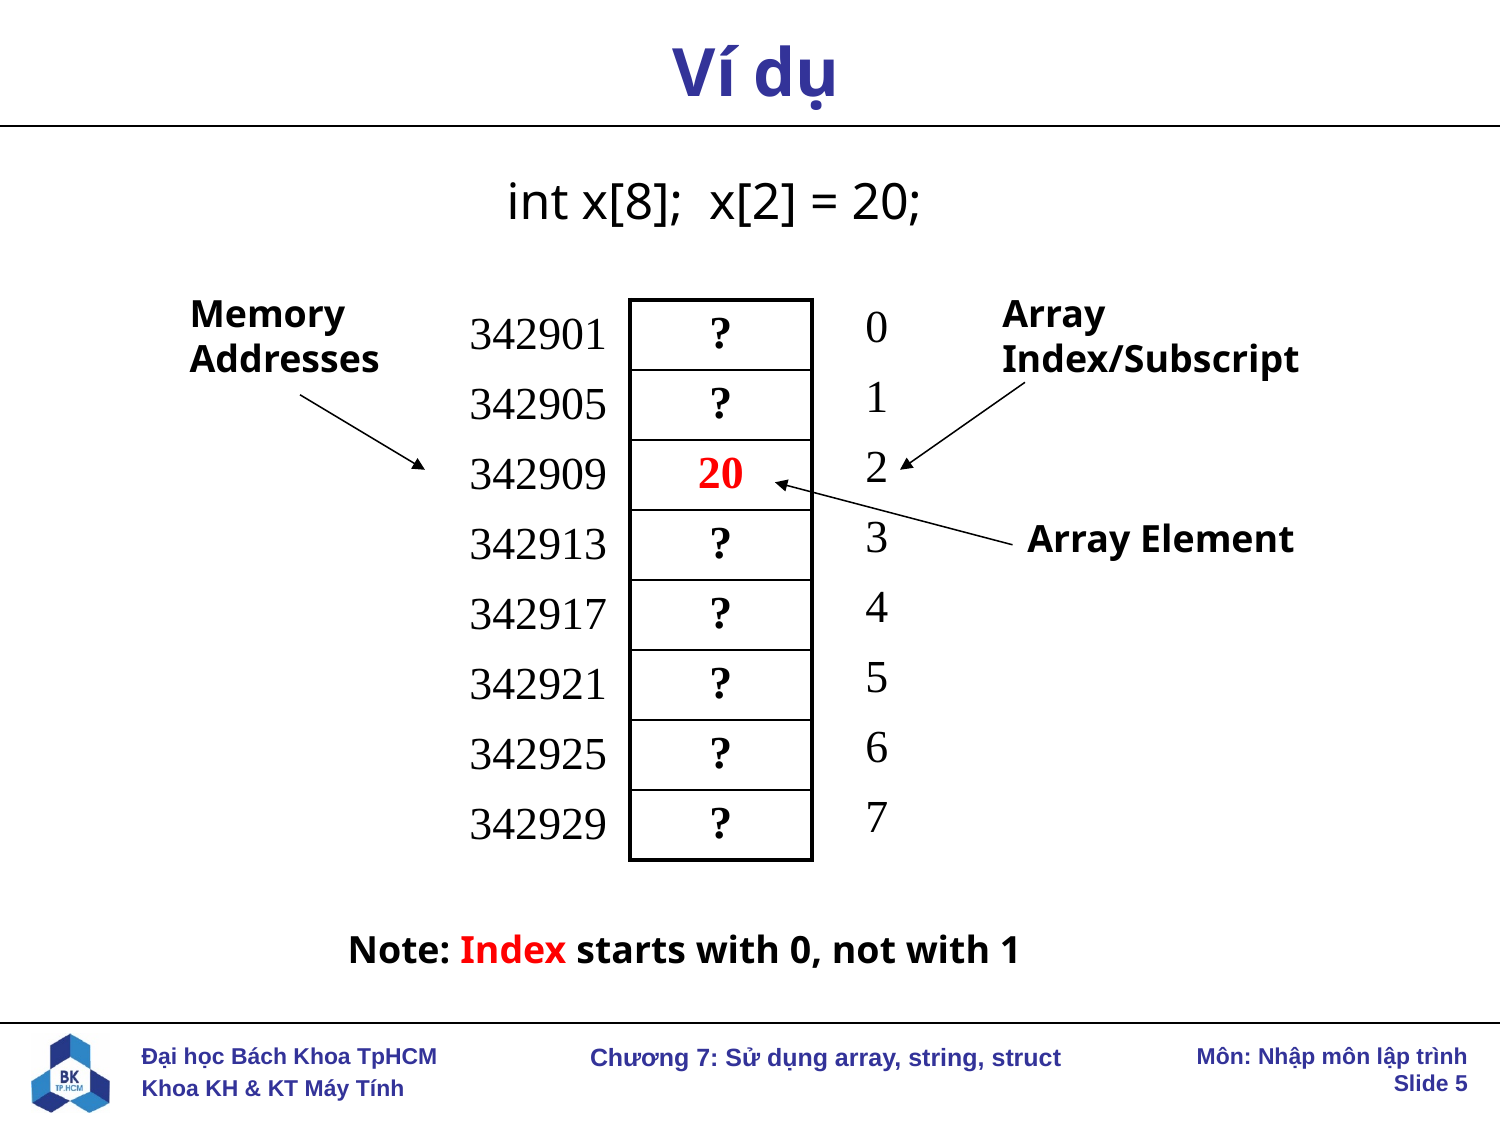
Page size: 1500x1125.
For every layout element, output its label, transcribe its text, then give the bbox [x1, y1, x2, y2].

table_cell 342925 [454, 721, 636, 791]
text_box [900, 382, 1026, 470]
table_cell 2 [850, 434, 993, 504]
table_cell ? [636, 651, 810, 719]
text_box [774, 479, 1013, 545]
table_header 0 [850, 294, 987, 364]
table_cell 342921 [454, 651, 636, 721]
table_cell ? [636, 581, 810, 649]
table_cell 342905 [454, 372, 636, 441]
table_cell 342917 [454, 581, 636, 651]
text_box [299, 394, 425, 470]
table_cell 4 [850, 574, 993, 644]
table_cell 20 [636, 441, 810, 509]
text_box int x[8]; x[2] = 20; [491, 161, 980, 237]
table_cell 342909 [454, 441, 636, 511]
table_cell ? [636, 511, 810, 579]
table_cell 3 [850, 504, 993, 574]
table_header ? [636, 302, 810, 369]
table_cell ? [636, 721, 810, 789]
text_box Array Element [1012, 507, 1363, 567]
table_cell ? [636, 371, 810, 439]
table_header 342901 [454, 302, 636, 372]
table_cell 342929 [454, 791, 636, 861]
text_box Array Index/Subscript [987, 282, 1338, 387]
text_box Note: Index starts with 0, not with 1 [333, 919, 1096, 979]
picture [31, 1033, 110, 1113]
text_box Memory Addresses [174, 282, 400, 387]
title Ví dụ [50, 12, 1463, 126]
table_cell 7 [850, 784, 993, 854]
table_cell 5 [850, 644, 993, 714]
table_cell 342913 [454, 511, 636, 581]
table_cell 6 [850, 714, 993, 784]
table_cell 1 [850, 364, 993, 434]
table_cell ? [636, 791, 810, 858]
